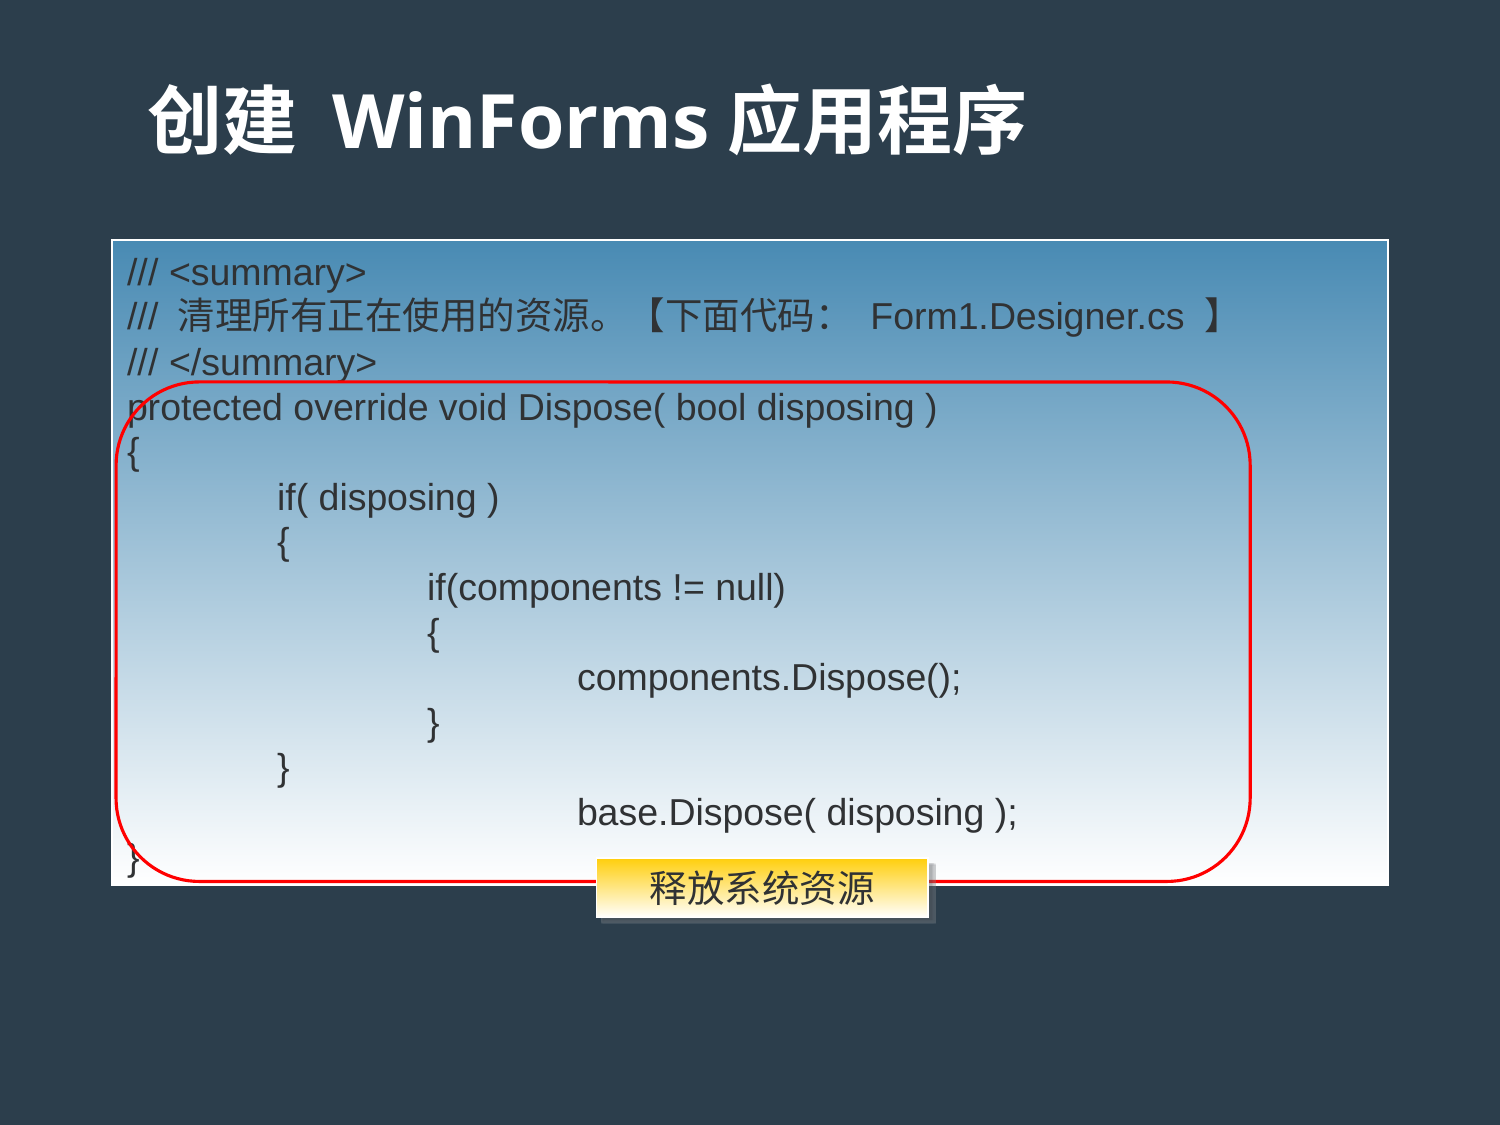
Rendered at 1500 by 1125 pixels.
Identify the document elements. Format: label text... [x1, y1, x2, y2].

title 创建 WinForms应用程序 [132, 42, 1483, 173]
text_box [116, 381, 1251, 882]
text_box 释放系统资源 [596, 857, 928, 918]
text_box /// <summary> /// 清理所有正在使用的资源。【下面代码： Form1.Designer.cs 】 /// </summary> protected override void Dispose( bool disposing ) { if( disposing ) { if(components != null) { components.Dispose(); } } base.Dispose( disposing ); } [112, 240, 1388, 885]
